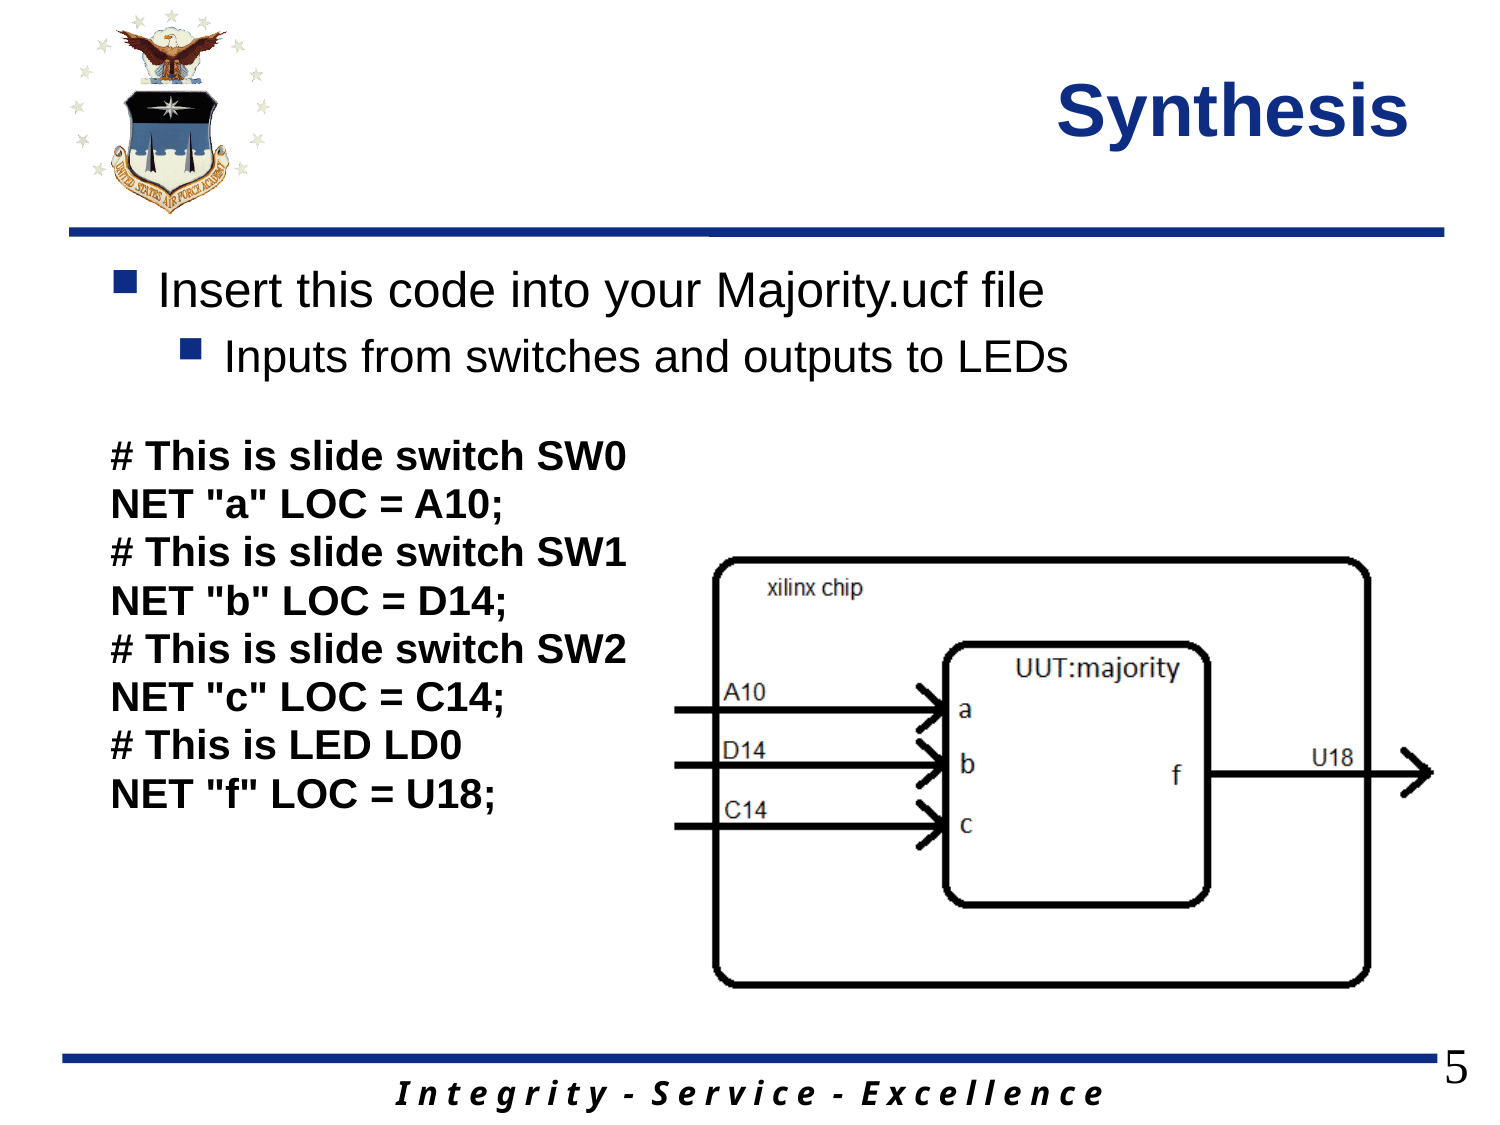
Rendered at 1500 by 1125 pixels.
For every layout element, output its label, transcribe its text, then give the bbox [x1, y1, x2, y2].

slide_number 5 [1133, 1057, 1484, 1105]
list Insert this code into your Majority.ucf file Inputs from switches and outputs to LEDs # This is slide switch SW0 NET "a" LOC = A10; # This is slide switch SW1 NET "b" LOC = D14; # This is slide switch SW2 NET "c" LOC = C14; # This is LED LD0 NET "f" LOC = U18; [95, 249, 1430, 960]
picture [63, 0, 275, 222]
title Synthesis [313, 12, 1427, 201]
picture [644, 525, 1500, 1050]
